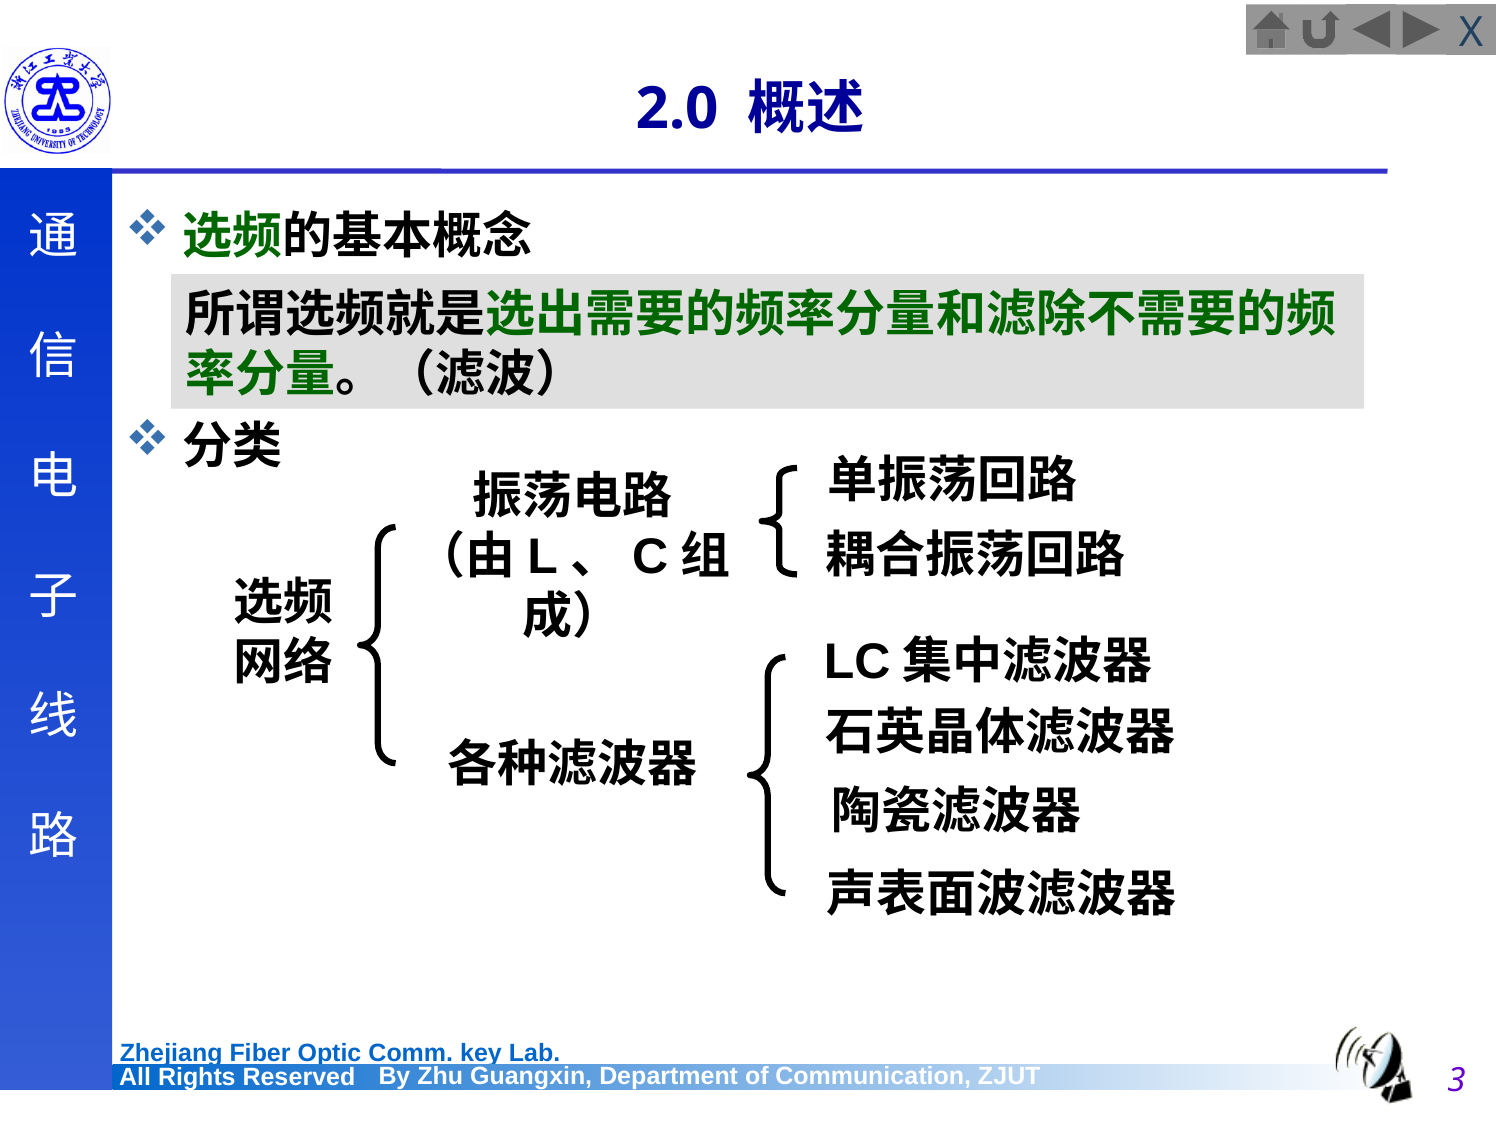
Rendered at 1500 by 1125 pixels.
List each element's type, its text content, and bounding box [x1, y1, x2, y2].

text_box [749, 656, 786, 894]
text_box LC集中滤波器 [797, 621, 1180, 697]
text_box 各种滤波器 [430, 723, 715, 799]
text_box 耦合振荡回路 [798, 515, 1152, 591]
list 选频的基本概念 分类 [111, 196, 1386, 1036]
picture [3, 46, 111, 154]
text_box 振荡电路 （由L、C组成） [372, 456, 774, 651]
text_box 单振荡回路 [810, 440, 1095, 515]
text_box 石英晶体滤波器 [801, 692, 1199, 768]
text_box [761, 467, 798, 575]
text_box [360, 527, 396, 764]
text_box 陶瓷滤波器 [807, 771, 1105, 846]
text_box 所谓选频就是选出需要的频率分量和滤除不需要的频率分量。（滤波） [171, 274, 1365, 409]
picture [1328, 1019, 1414, 1106]
title 2.0 概述 [112, 54, 1388, 155]
text_box 声表面波滤波器 [797, 853, 1206, 929]
text_box 选频 网络 [218, 562, 349, 698]
